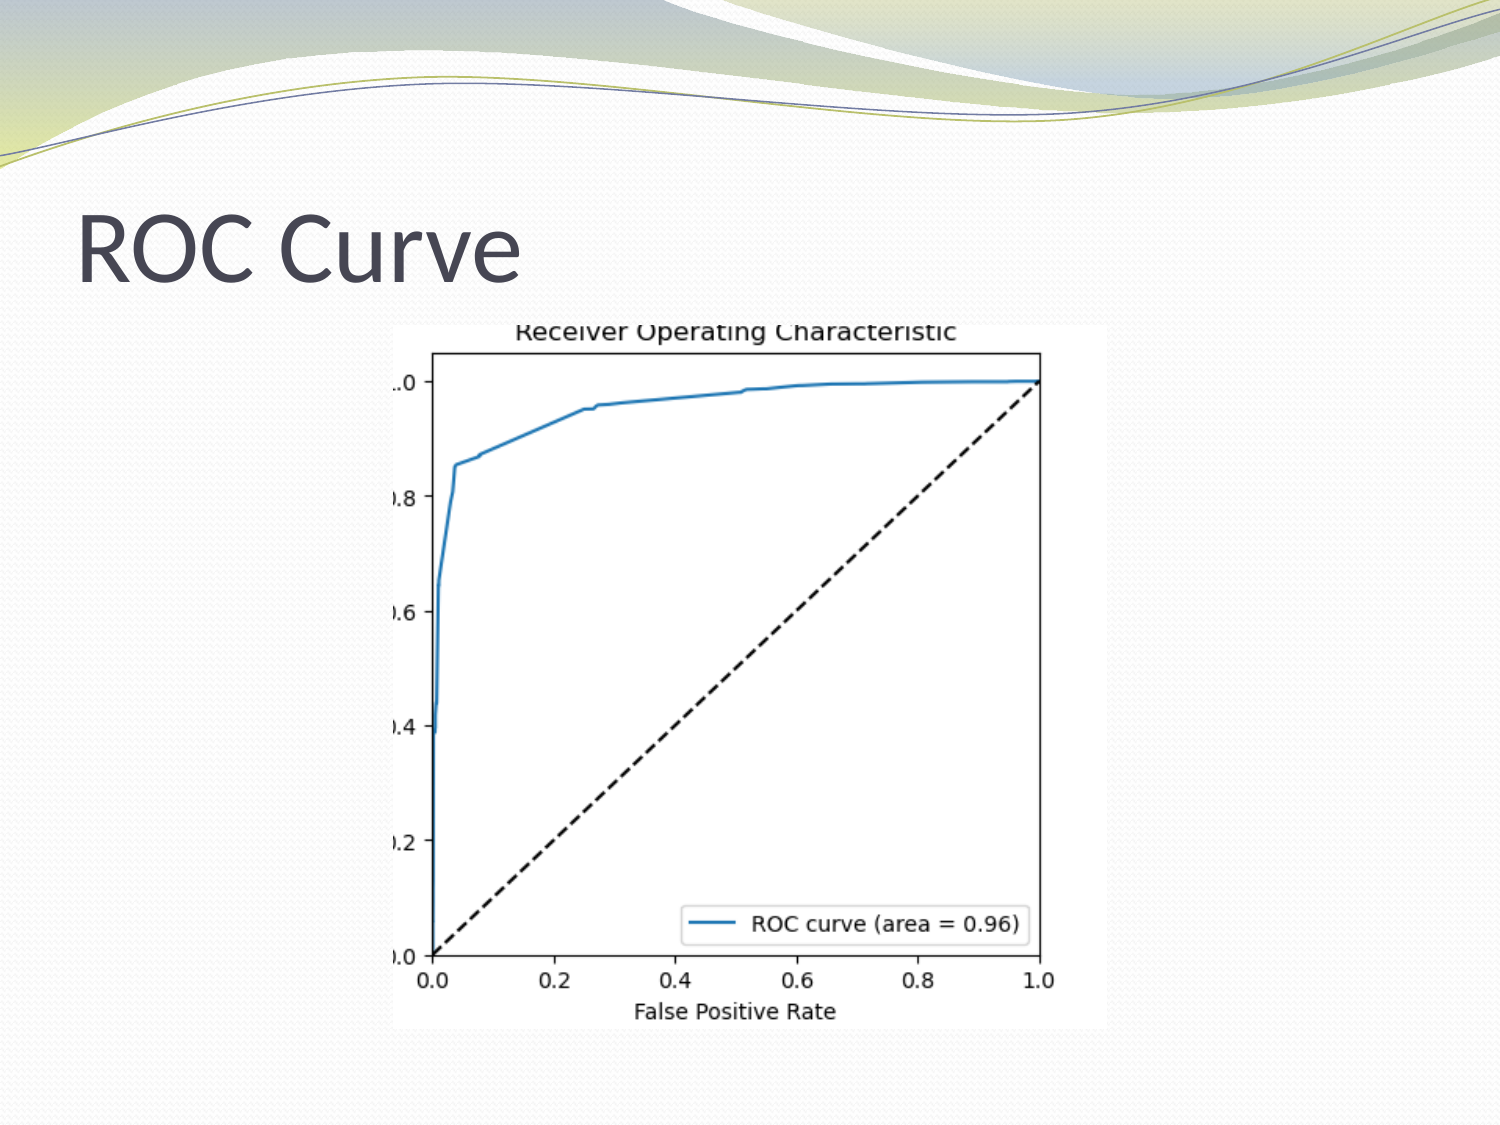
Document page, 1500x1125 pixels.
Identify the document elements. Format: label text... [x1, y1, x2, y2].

title ROC Curve [75, 115, 1425, 303]
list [393, 325, 1107, 1030]
